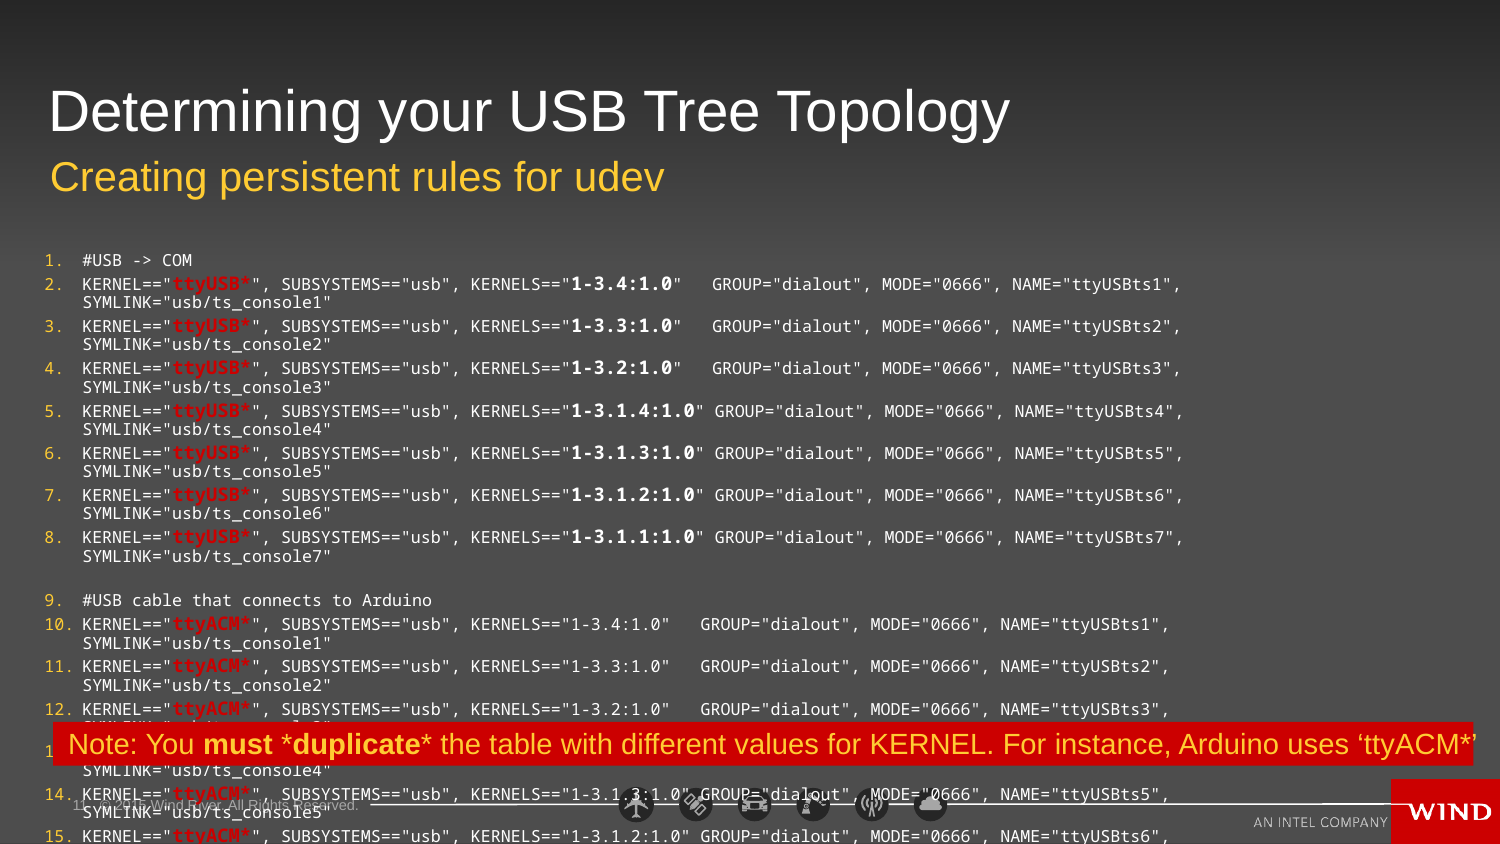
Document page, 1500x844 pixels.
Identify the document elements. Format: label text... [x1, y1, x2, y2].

text_box Note: You must *duplicate* the table with different values for KERNEL. For instance, Arduino uses ‘ttyACM*’ [53, 721, 1474, 766]
subtitle Creating persistent rules for udev [49, 155, 1457, 202]
picture [1253, 816, 1388, 828]
picture [1391, 779, 1500, 844]
list #USB -> COM KERNEL=="ttyUSB*", SUBSYSTEMS=="usb", KERNELS=="1-3.4:1.0" GROUP="dialout", MODE="0666", NAME="ttyUSBts1", SYMLINK="usb/ts_console1" KERNEL=="ttyUSB*", SUBSYSTEMS=="usb", KERNELS=="1-3.3:1.0" GROUP="dialout", MODE="0666", NAME="ttyUSBts2", SYMLINK="usb/ts_console2" KERNEL=="ttyUSB*", SUBSYSTEMS=="usb", KERNELS=="1-3.2:1.0" GROUP="dialout", MODE="0666", NAME="ttyUSBts3", SYMLINK="usb/ts_console3" KERNEL=="ttyUSB*", SUBSYSTEMS=="usb", KERNELS=="1-3.1.4:1.0" GROUP="dialout", MODE="0666", NAME="ttyUSBts4", SYMLINK="usb/ts_console4" KERNEL=="ttyUSB*", SUBSYSTEMS=="usb", KERNELS=="1-3.1.3:1.0" GROUP="dialout", MODE="0666", NAME="ttyUSBts5", SYMLINK="usb/ts_console5" KERNEL=="ttyUSB*", SUBSYSTEMS=="usb", KERNELS=="1-3.1.2:1.0" GROUP="dialout", MODE="0666", NAME="ttyUSBts6", SYMLINK="usb/ts_console6" KERNEL=="ttyUSB*", SUBSYSTEMS=="usb", KERNELS=="1-3.1.1:1.0" GROUP="dialout", MODE="0666", NAME="ttyUSBts7", SYMLINK="usb/ts_console7" #USB cable that connects to Arduino KERNEL=="ttyACM*", SUBSYSTEMS=="usb", KERNELS=="1-3.4:1.0" GROUP="dialout", MODE="0666", NAME="ttyUSBts1", SYMLINK="usb/ts_console1" KERNEL=="ttyACM*", SUBSYSTEMS=="usb", KERNELS=="1-3.3:1.0" GROUP="dialout", MODE="0666", NAME="ttyUSBts2", SYMLINK="usb/ts_console2" KERNEL=="ttyACM*", SUBSYSTEMS=="usb", KERNELS=="1-3.2:1.0" GROUP="dialout", MODE="0666", NAME="ttyUSBts3", SYMLINK="usb/ts_console3" KERNEL=="ttyACM*", SUBSYSTEMS=="usb", KERNELS=="1-3.1.4:1.0" GROUP="dialout", MODE="0666", NAME="ttyUSBts4", SYMLINK="usb/ts_console4" KERNEL=="ttyACM*", SUBSYSTEMS=="usb", KERNELS=="1-3.1.3:1.0" GROUP="dialout", MODE="0666", NAME="ttyUSBts5", SYMLINK="usb/ts_console5" KERNEL=="ttyACM*", SUBSYSTEMS=="usb", KERNELS=="1-3.1.2:1.0" GROUP="dialout", MODE="0666", NAME="ttyUSBts6", SYMLINK="usb/ts_console6" KERNEL=="ttyACM*", SUBSYSTEMS=="usb", KERNELS=="1-3.1.1:1.0" GROUP="dialout", MODE="0666", NAME="ttyUSBts7", SYMLINK="usb/ts_console7“ ... [44, 251, 1418, 705]
title Determining your USB Tree Topology [48, 83, 1455, 144]
